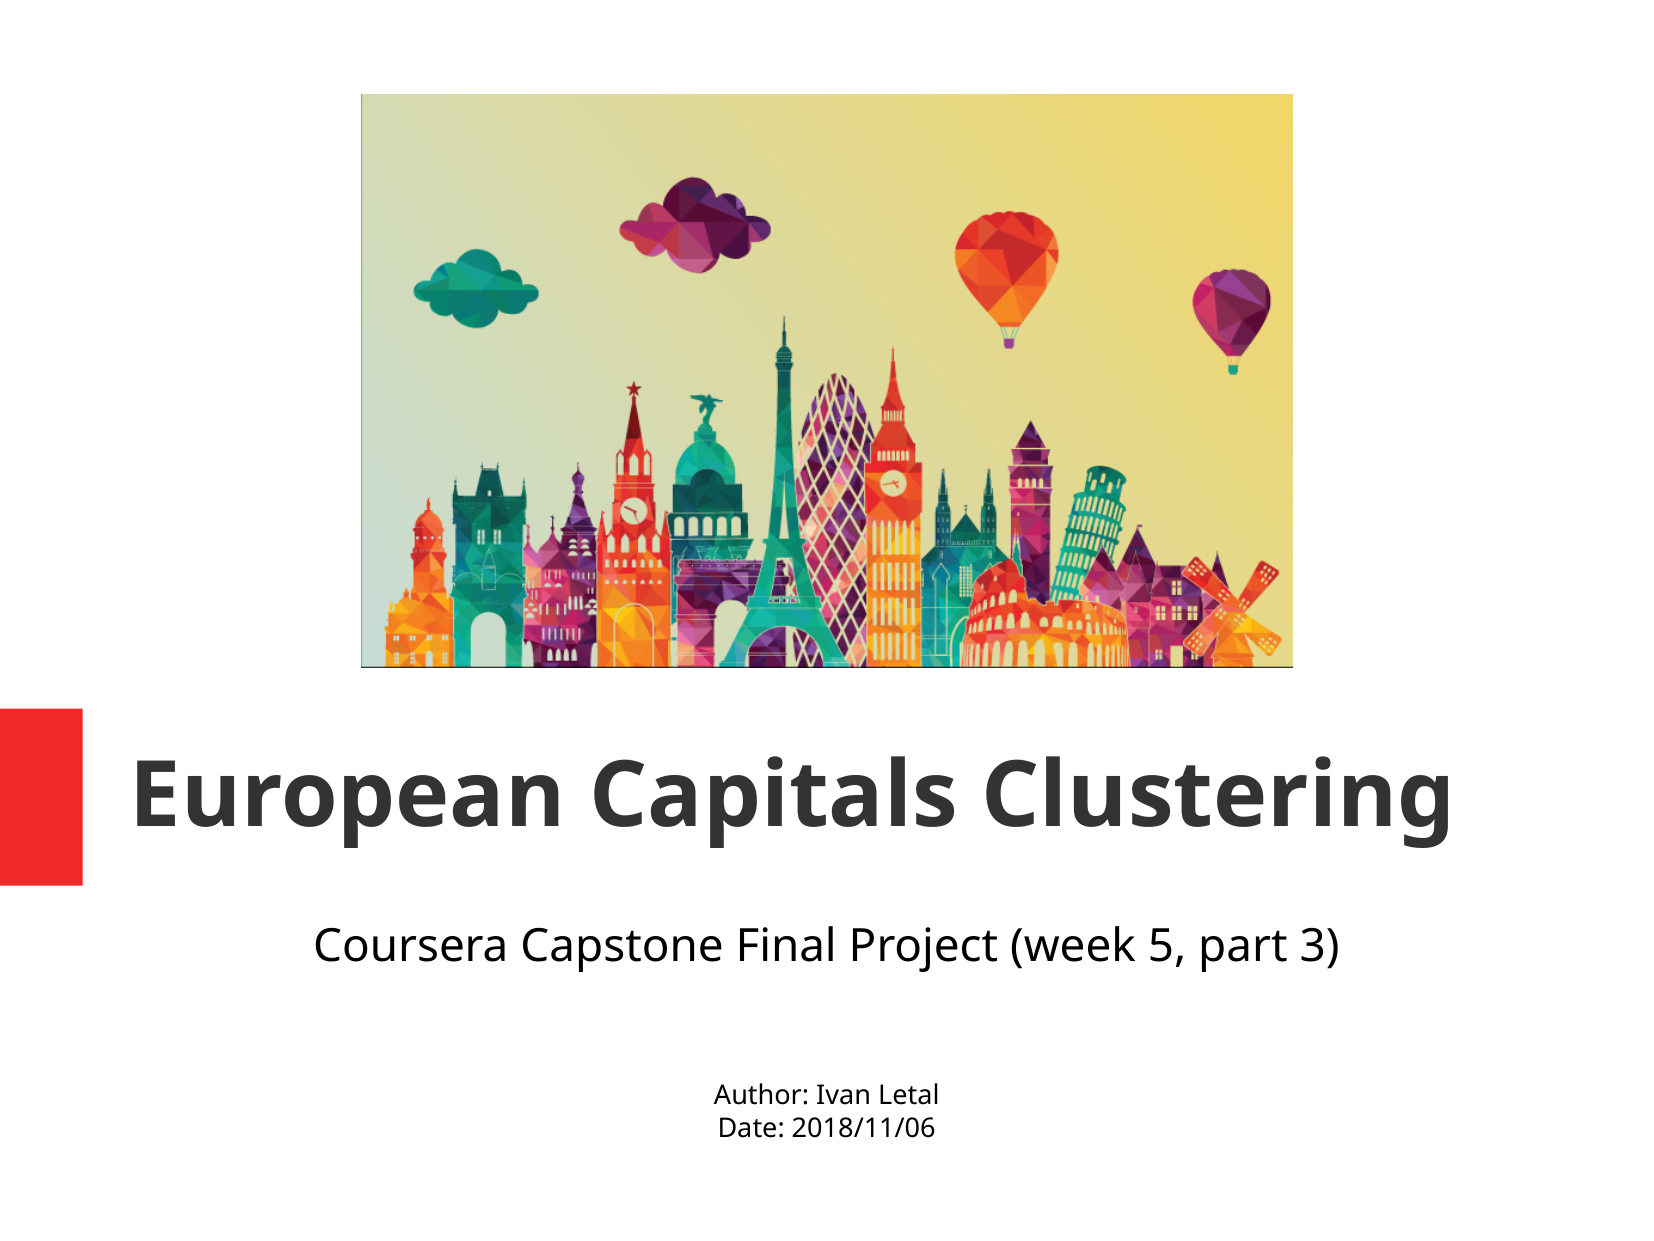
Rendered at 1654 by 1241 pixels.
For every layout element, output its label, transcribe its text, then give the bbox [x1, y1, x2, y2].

text_box European Capitals Clustering [129, 655, 1536, 928]
picture [361, 94, 1293, 668]
text_box Author: Ivan Letal Date: 2018/11/06 [578, 1039, 1075, 1181]
text_box Coursera Capstone Final Project (week 5, part 3) [123, 862, 1530, 1024]
